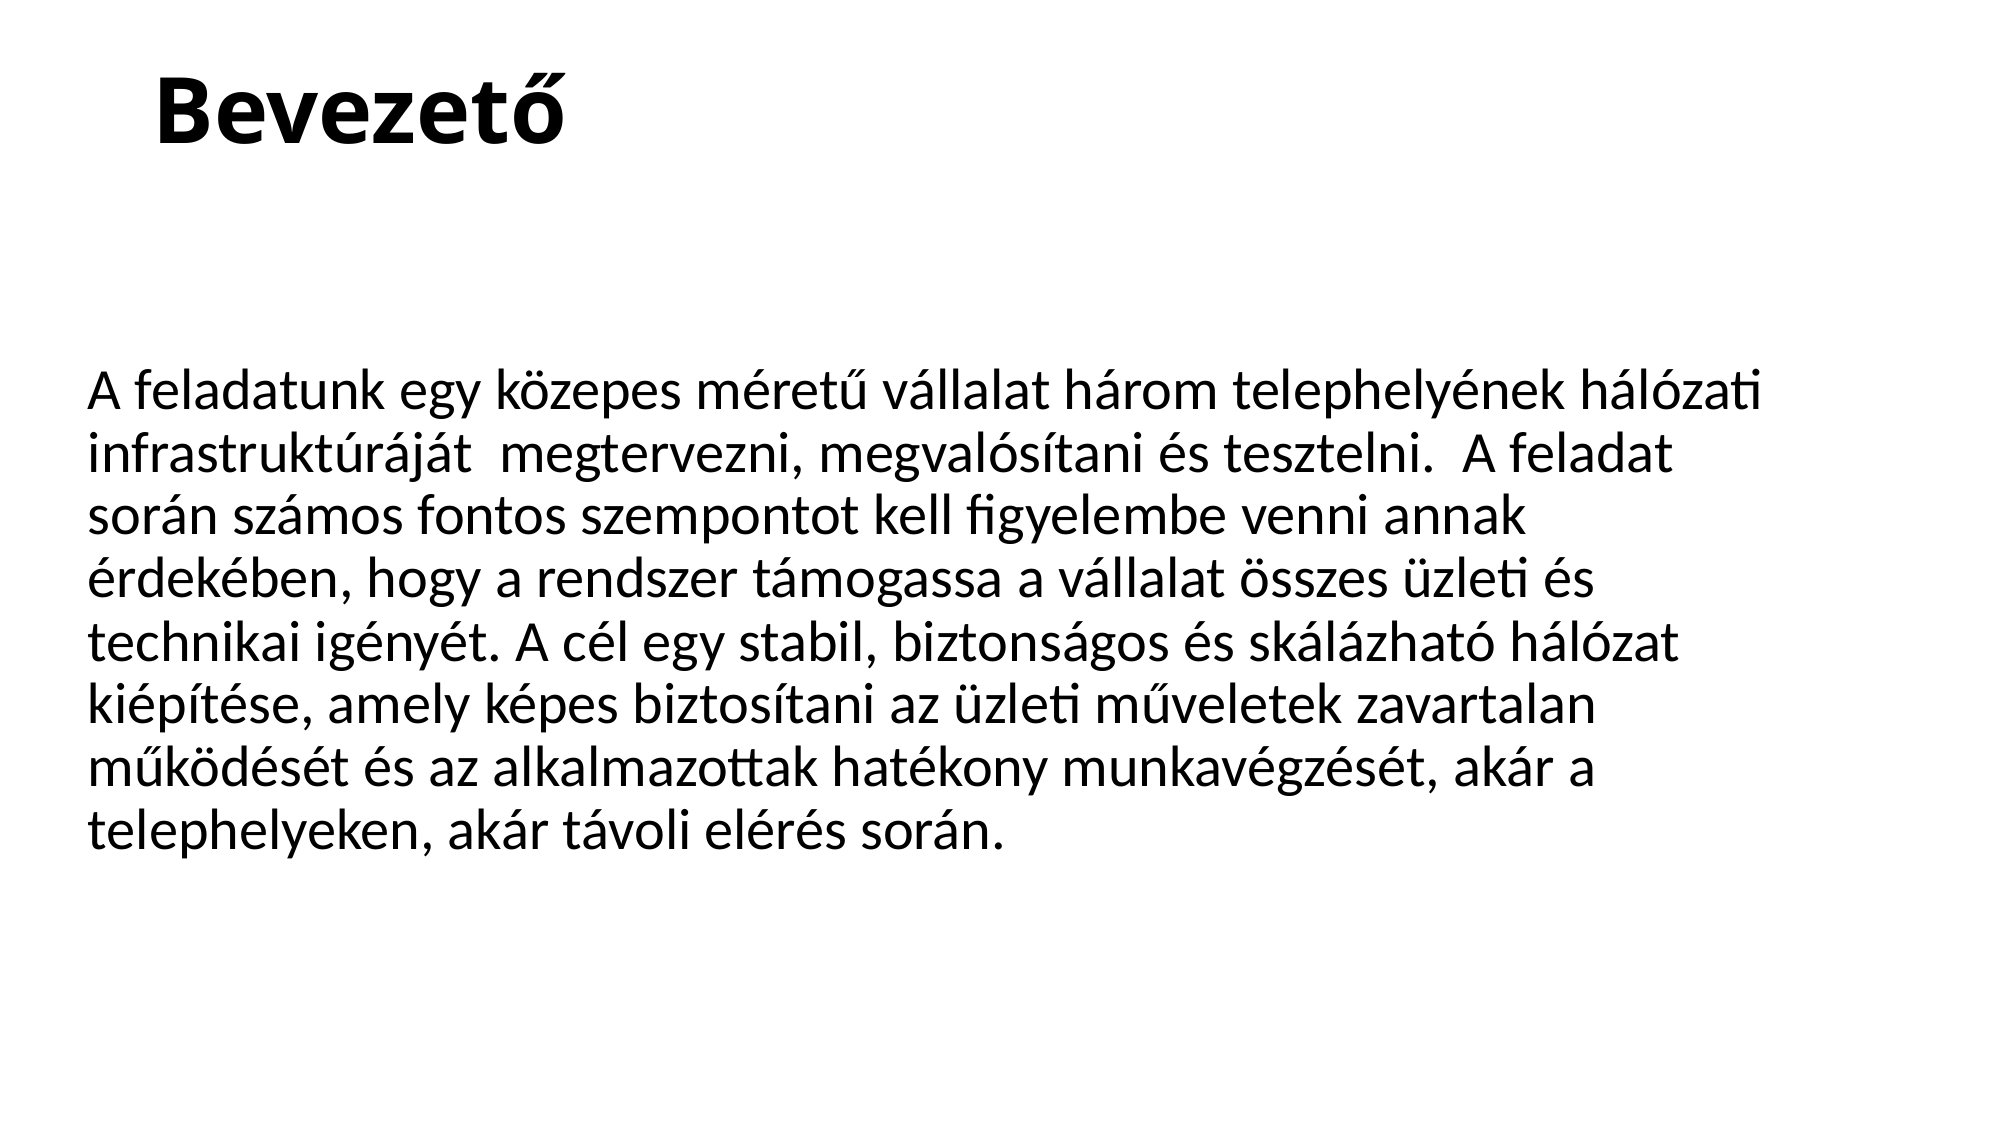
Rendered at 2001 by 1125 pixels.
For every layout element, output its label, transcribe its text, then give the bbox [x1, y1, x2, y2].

list A feladatunk egy közepes méretű vállalat három telephelyének hálózati infrastruktúráját megtervezni, megvalósítani és tesztelni. A feladat során számos fontos szempontot kell figyelembe venni annak érdekében, hogy a rendszer támogassa a vállalat összes üzleti és technikai igényét. A cél egy stabil, biztonságos és skálázható hálózat kiépítése, amely képes biztosítani az üzleti műveletek zavartalan működését és az alkalmazottak hatékony munkavégzését, akár a telephelyeken, akár távoli elérés során. [72, 351, 1798, 1066]
title Bevezető [137, 59, 1863, 278]
